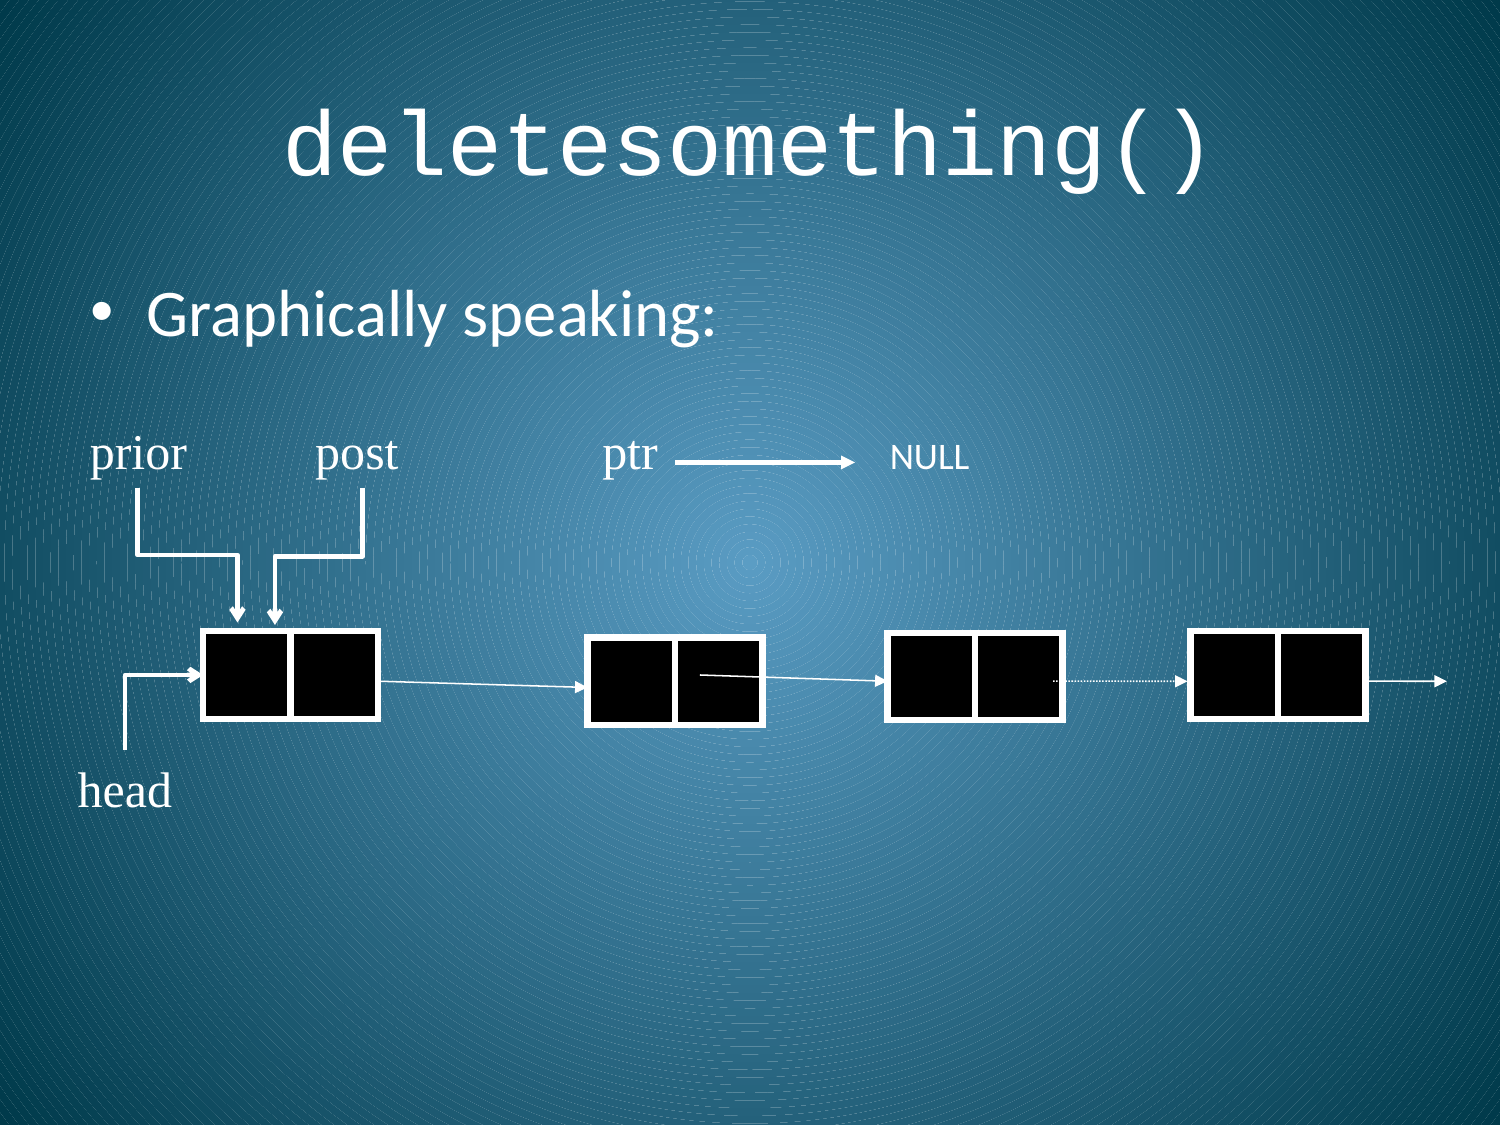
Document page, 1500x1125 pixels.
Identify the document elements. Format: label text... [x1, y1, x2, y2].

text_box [249, 512, 388, 601]
text_box head [63, 749, 188, 825]
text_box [119, 504, 256, 606]
list Graphically speaking: [75, 262, 1425, 413]
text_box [887, 632, 1063, 721]
text_box [766, 674, 882, 687]
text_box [126, 673, 202, 752]
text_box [587, 637, 763, 726]
title deletesomething() [75, 45, 1425, 233]
text_box ptr [587, 412, 674, 488]
text_box prior [75, 412, 263, 488]
text_box [382, 680, 582, 694]
text_box [1174, 675, 1185, 688]
text_box NULL [874, 424, 1013, 485]
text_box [1190, 630, 1366, 719]
text_box post [300, 412, 414, 488]
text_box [202, 630, 379, 719]
text_box [1369, 675, 1447, 688]
